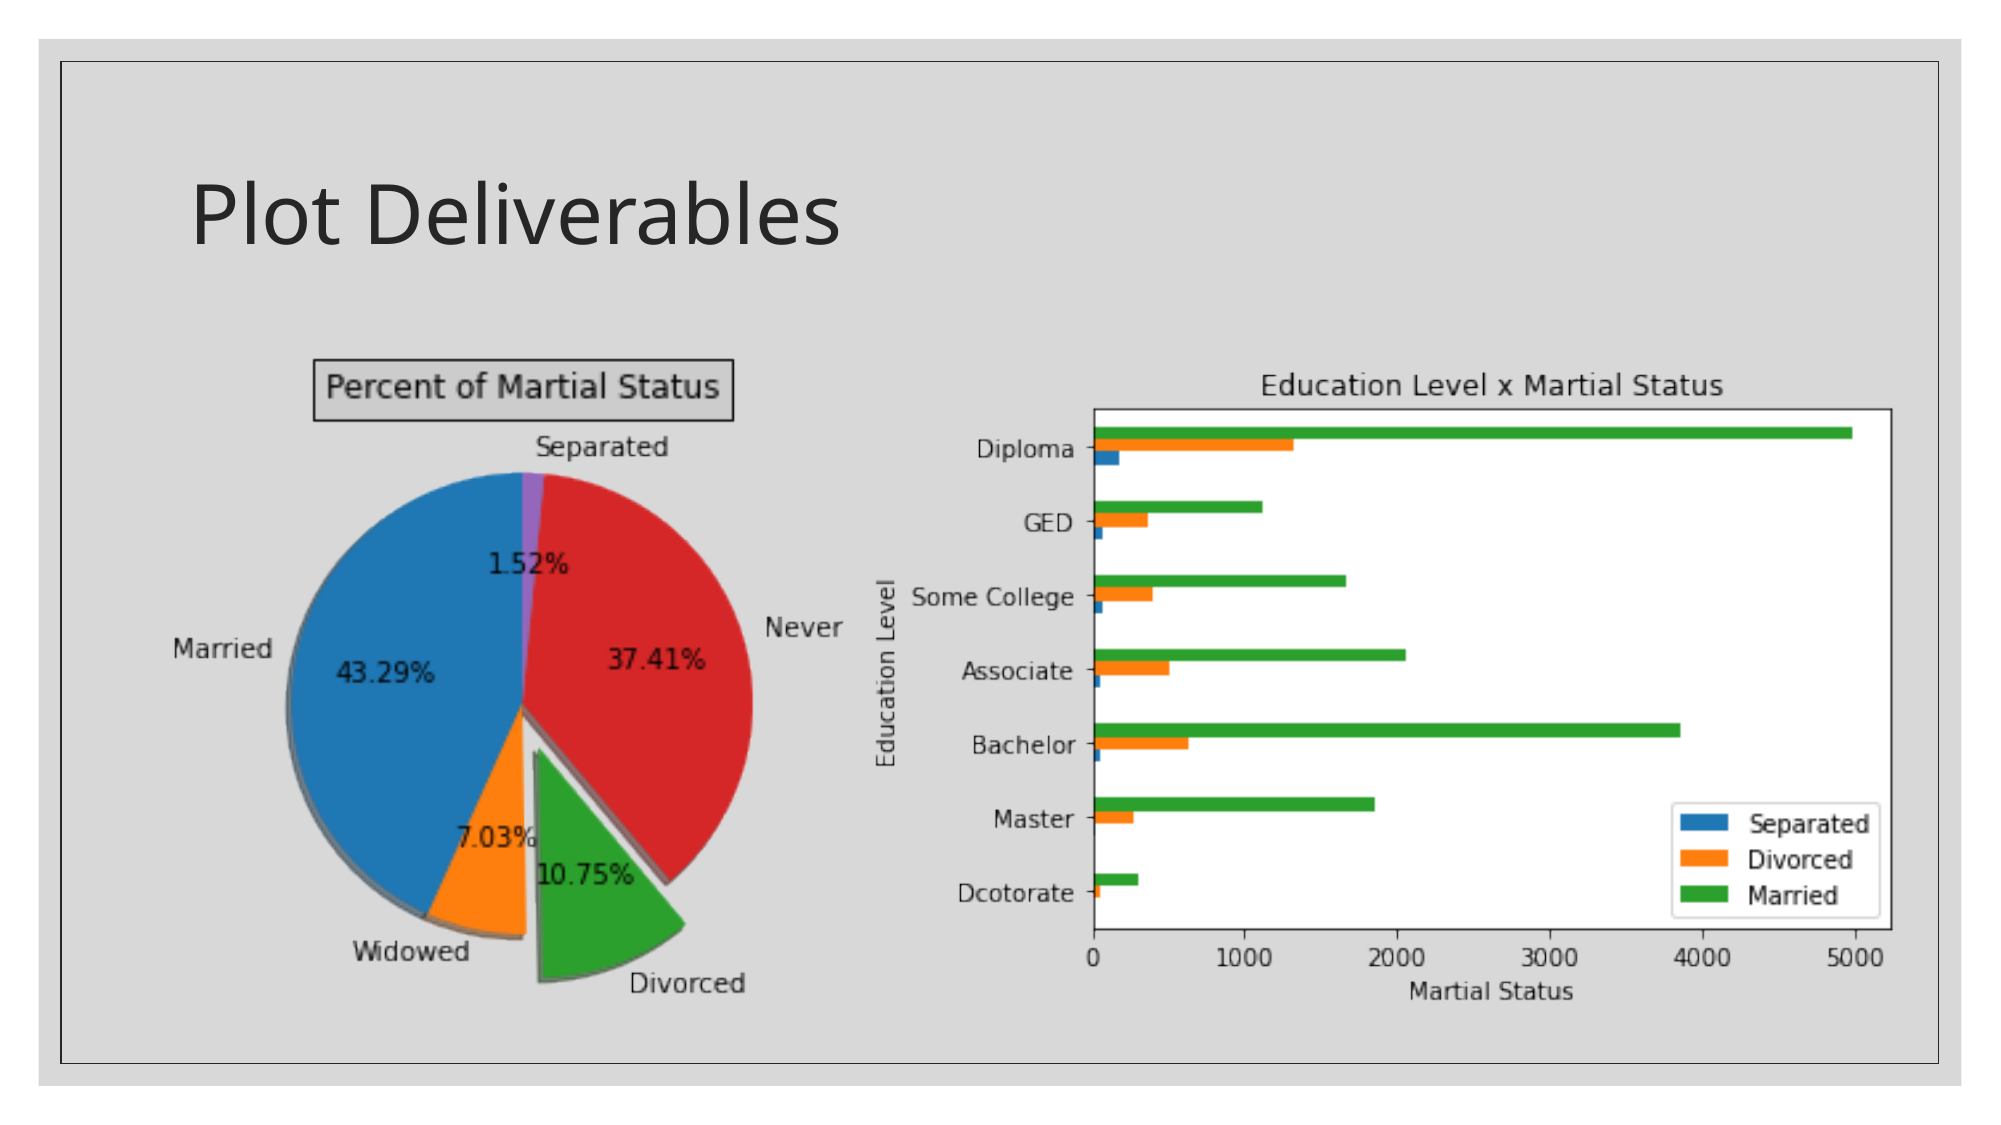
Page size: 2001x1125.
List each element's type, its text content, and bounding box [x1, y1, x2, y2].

picture [154, 354, 1908, 1020]
title Plot Deliverables [174, 105, 1825, 331]
